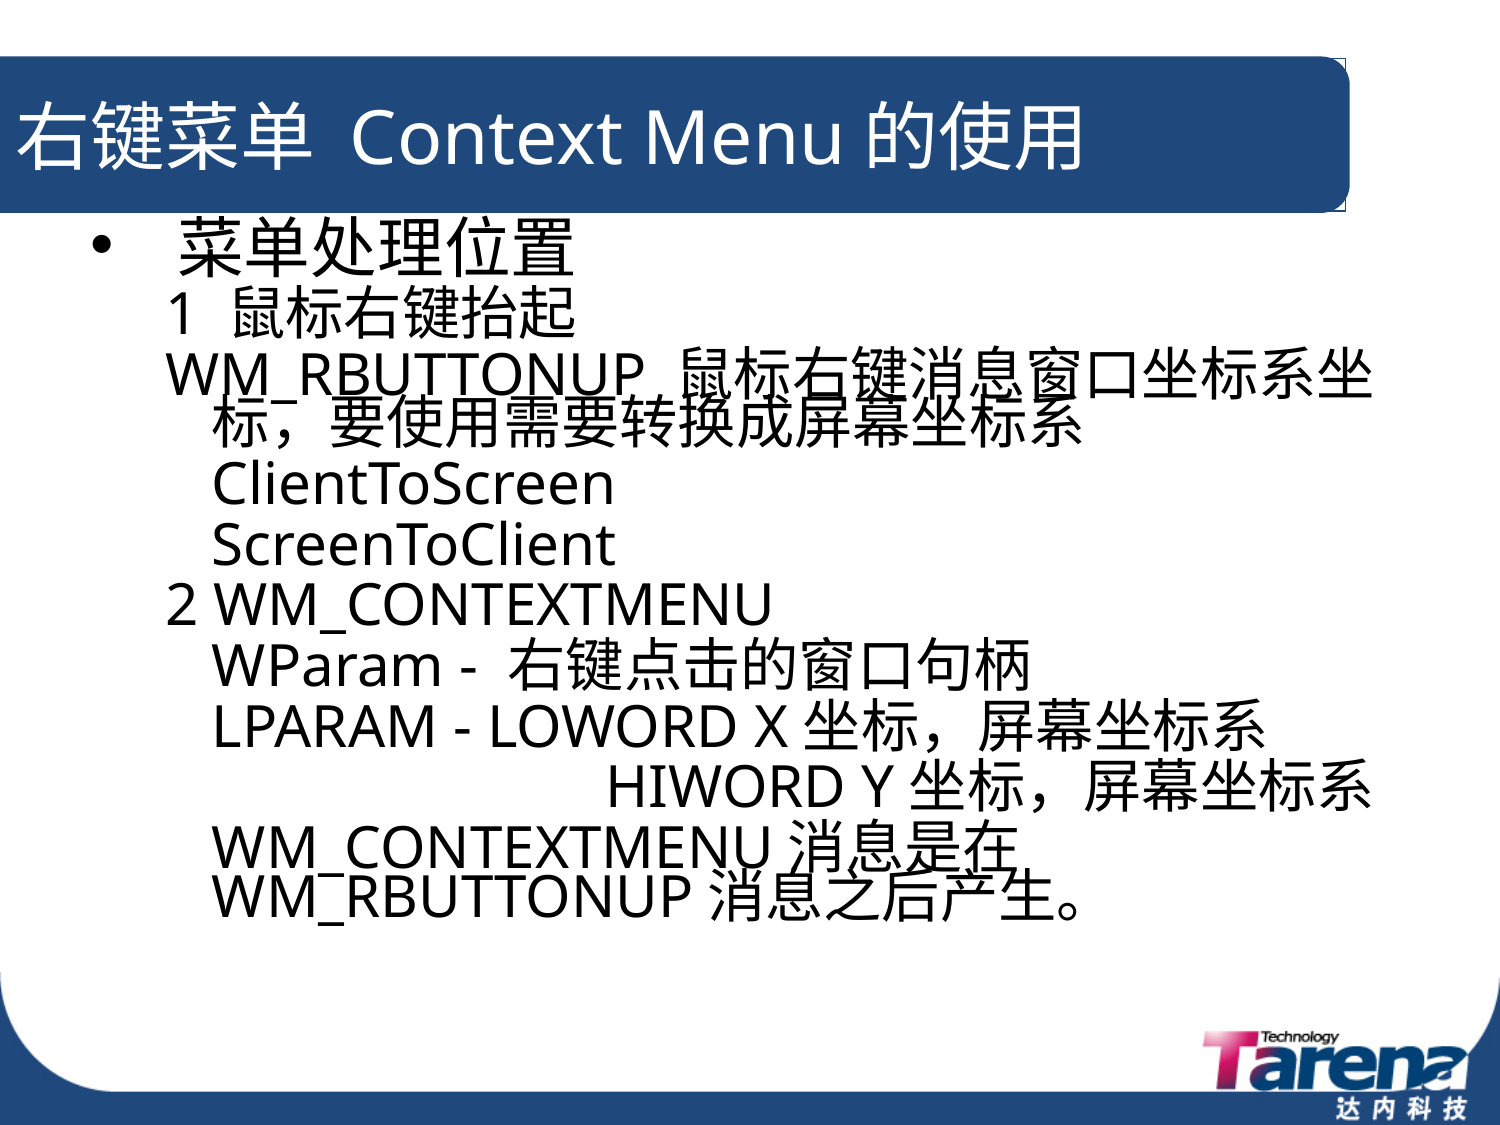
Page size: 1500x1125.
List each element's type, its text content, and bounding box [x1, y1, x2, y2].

title 右键菜单 Context Menu的使用 [0, 58, 1346, 212]
list 菜单处理位置 1 鼠标右键抬起 WM_RBUTTONUP 鼠标右键消息窗口坐标系坐标，要使用需要转换成屏幕坐标系 ClientToScreen ScreenToClient 2 WM_CONTEXTMENU WParam - 右键点击的窗口句柄 LPARAM - LOWORD X坐标，屏幕坐标系 HIWORD Y坐标，屏幕坐标系 WM_CONTEXTMENU消息是在WM_RBUTTONUP消息之后产生。 [74, 219, 1426, 1036]
picture [0, 0, 1500, 1125]
